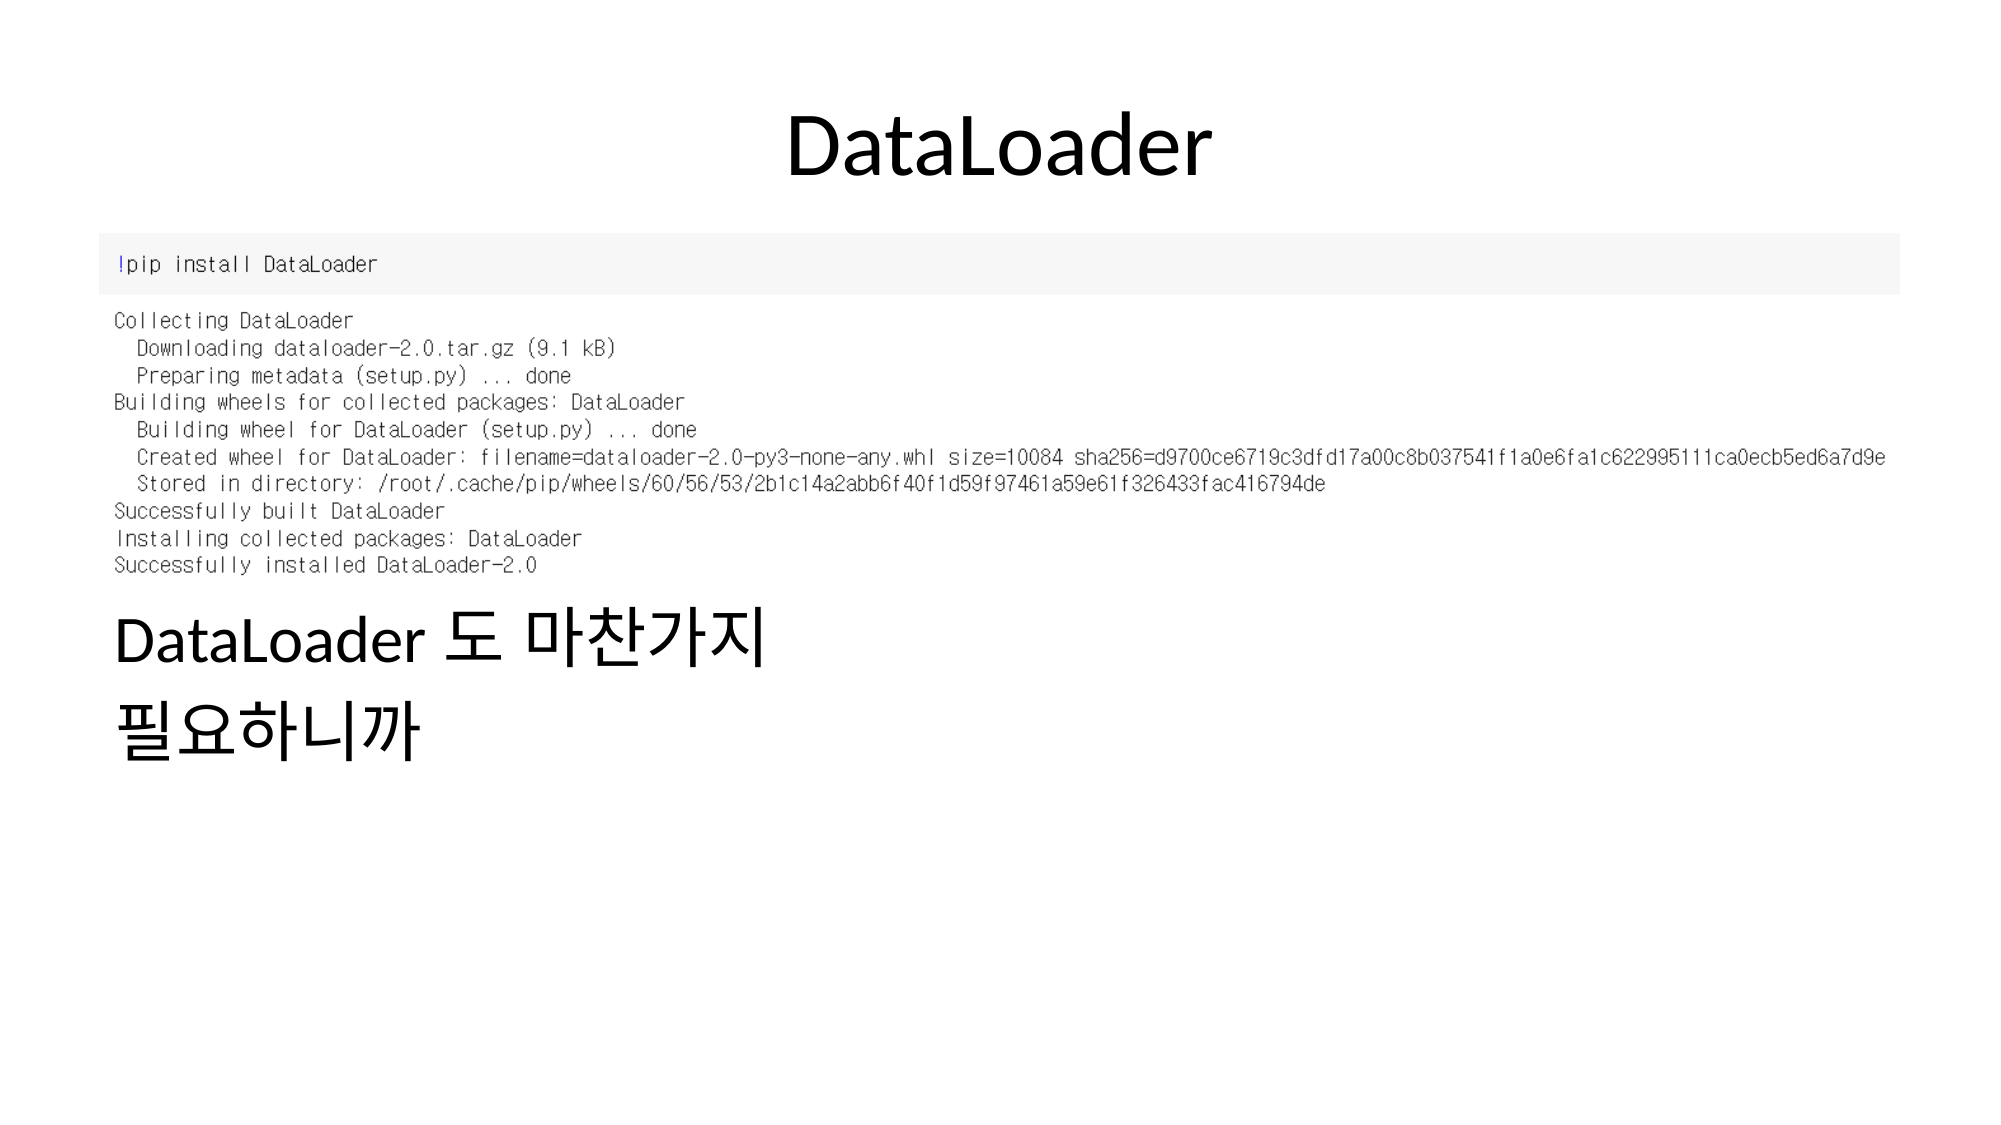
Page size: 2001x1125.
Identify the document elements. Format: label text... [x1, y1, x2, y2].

picture [99, 232, 1901, 590]
title DataLoader [99, 45, 1900, 232]
list DataLoader도 마찬가지 필요하니까 [99, 601, 1900, 1005]
